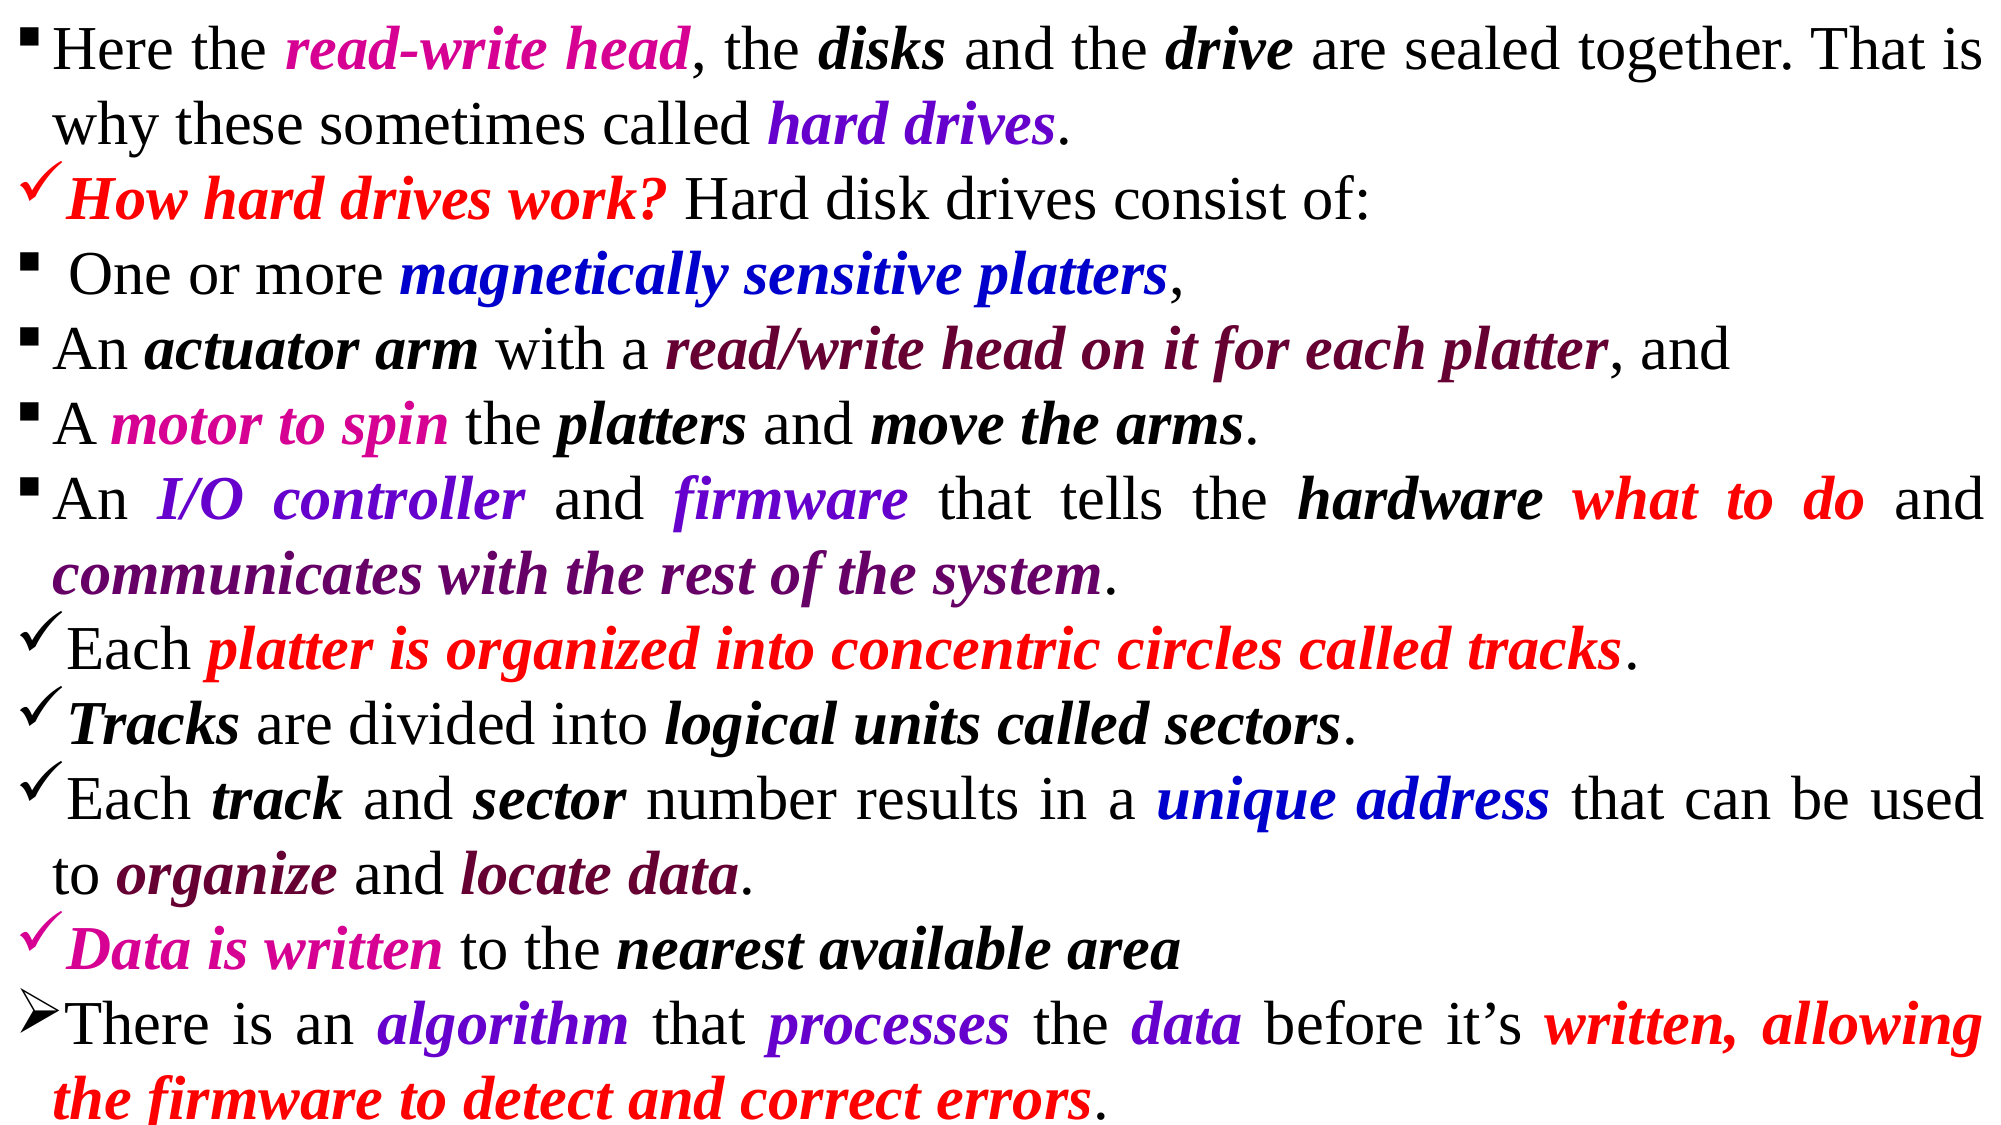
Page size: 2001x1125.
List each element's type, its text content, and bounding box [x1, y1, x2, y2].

list Here the read-write head, the disks and the drive are sealed together. That is why these sometimes called hard drives. How hard drives work? Hard disk drives consist of: One or more magnetically sensitive platters, An actuator arm with a read/write head on it for each platter, and A motor to spin the platters and move the arms. An I/O controller and firmware that tells the hardware what to do and communicates with the rest of the system. Each platter is organized into concentric circles called tracks. Tracks are divided into logical units called sectors. Each track and sector number results in a unique address that can be used to organize and locate data. Data is written to the nearest available area There is an algorithm that processes the data before it’s written, allowing the firmware to detect and correct errors. [0, 0, 2000, 1125]
